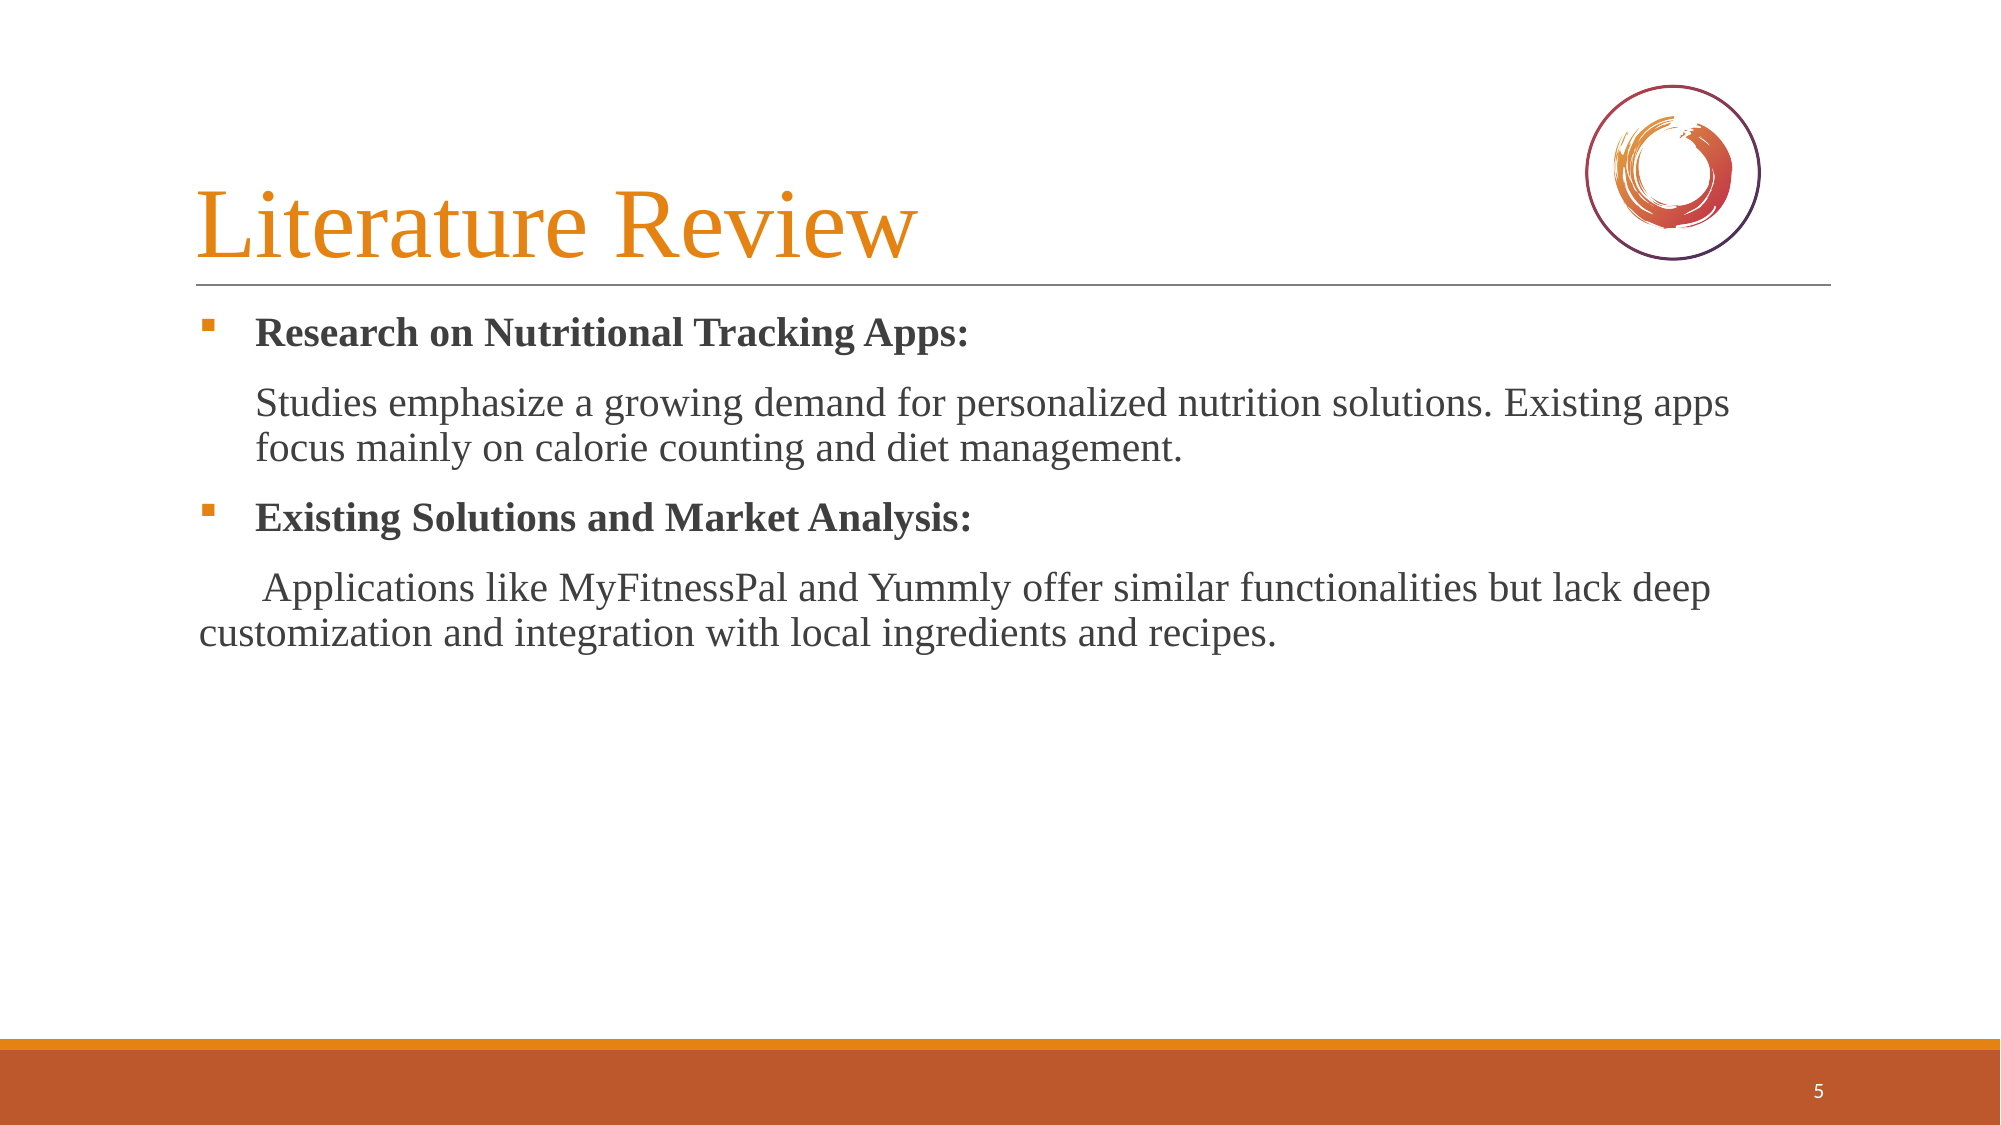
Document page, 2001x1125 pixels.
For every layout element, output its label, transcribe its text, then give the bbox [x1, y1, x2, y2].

title Literature Review [180, 47, 1830, 285]
slide_number 5 [1624, 1059, 1840, 1120]
picture [1558, 64, 1788, 268]
list Research on Nutritional Tracking Apps: Studies emphasize a growing demand for personalized nutrition solutions. Existing apps focus mainly on calorie counting and diet management. Existing Solutions and Market Analysis: Applications like MyFitnessPal and Yummly offer similar functionalities but lack deep customization and integration with local ingredients and recipes. [180, 302, 1830, 963]
